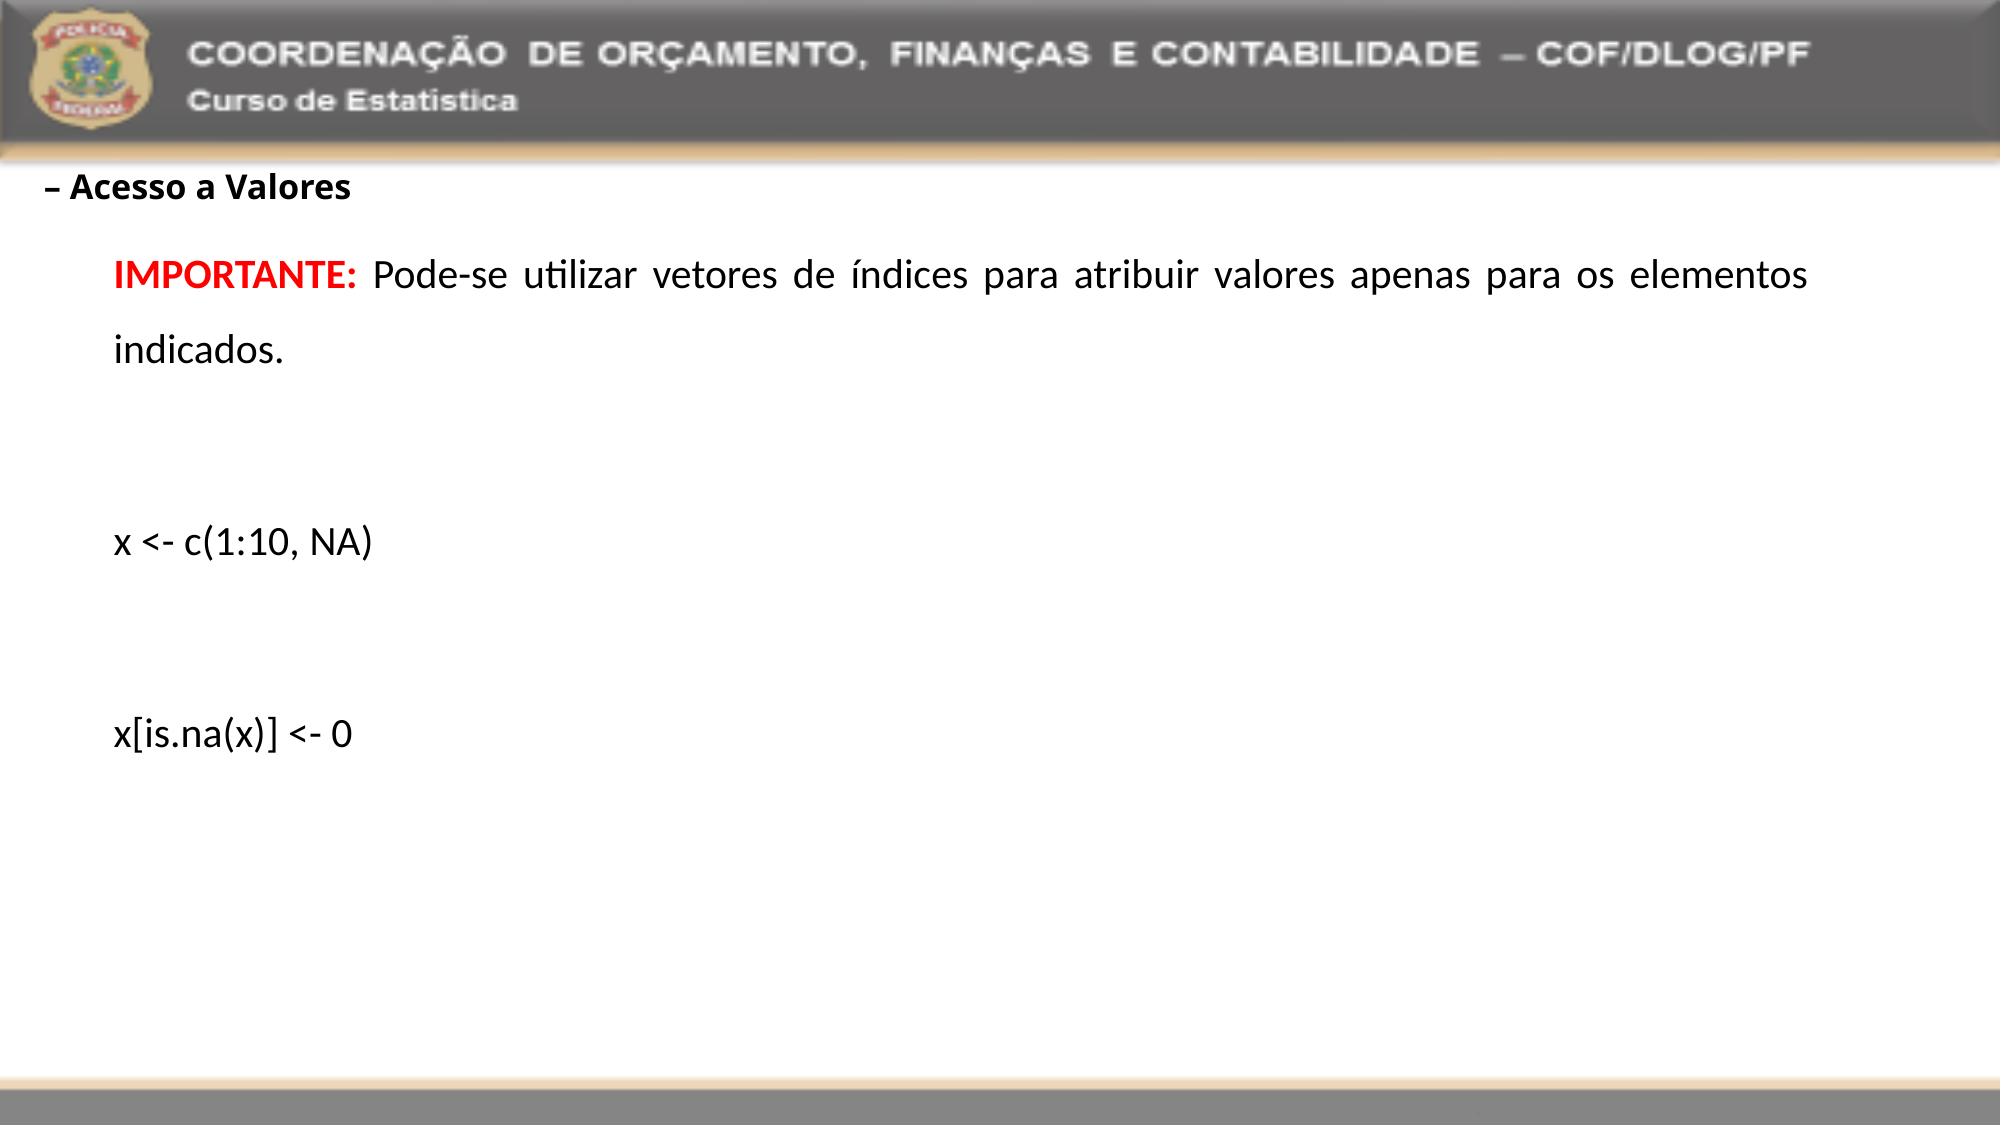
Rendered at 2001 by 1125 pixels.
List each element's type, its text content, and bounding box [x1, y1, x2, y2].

title – Operadores Lógicos [0, 0, 2000, 1125]
list IMPORTANTE: Pode-se utilizar vetores de índices para atribuir valores apenas para os elementos indicados. x <- c(1:10, NA) x[is.na(x)] <- 0 [98, 213, 1824, 1052]
text_box – Acesso a Valores [28, 157, 1894, 214]
